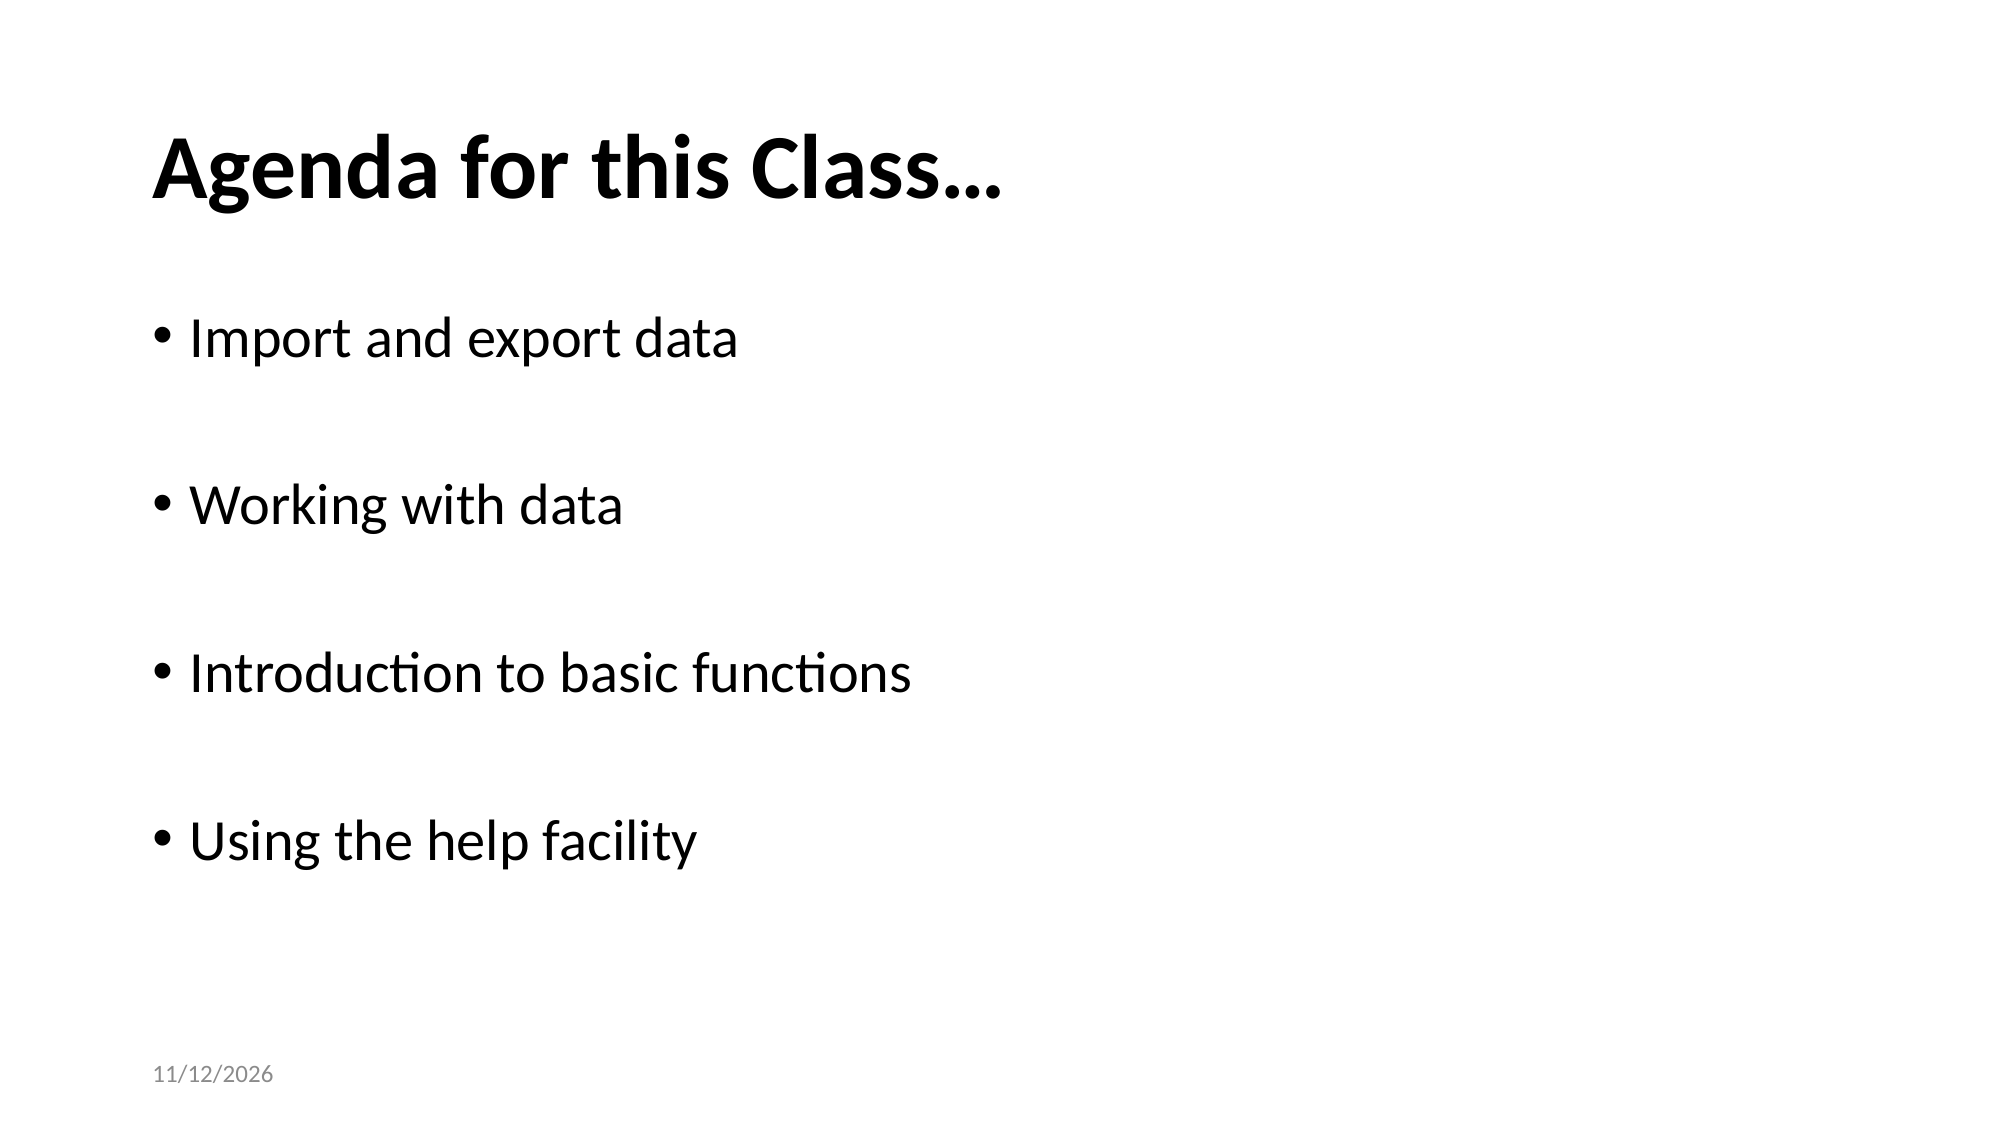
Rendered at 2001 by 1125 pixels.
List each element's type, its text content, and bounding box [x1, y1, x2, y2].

title Agenda for this Class… [137, 59, 1863, 278]
slide_number 09-Aug-17 [137, 1042, 588, 1103]
list Import and export data Working with data Introduction to basic functions Using the help facility [137, 299, 1863, 1014]
